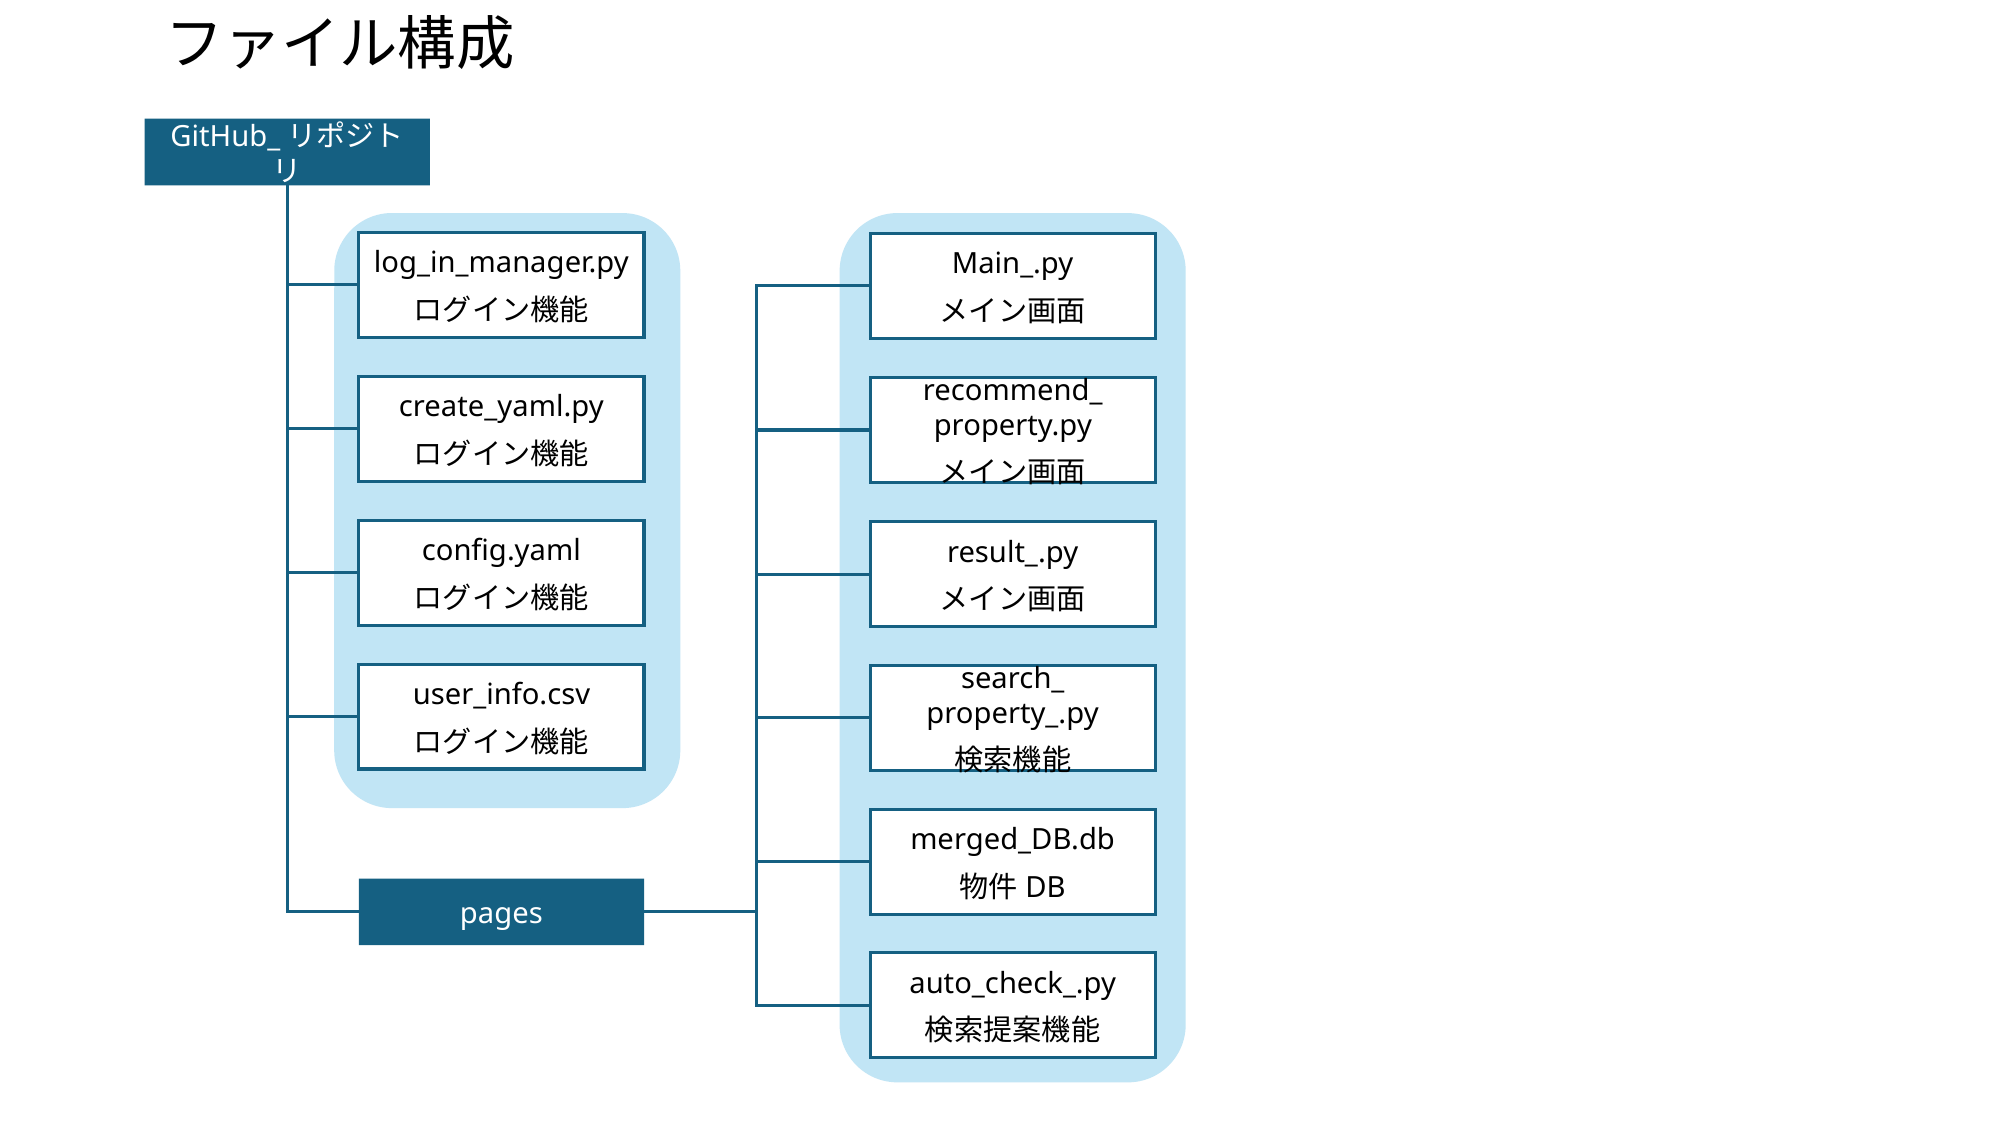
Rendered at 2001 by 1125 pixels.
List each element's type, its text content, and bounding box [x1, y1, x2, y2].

text_box [838, 211, 1188, 1084]
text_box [200, 270, 446, 344]
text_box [643, 285, 871, 911]
text_box auto_check_.py 検索提案機能 [869, 951, 1157, 1059]
text_box log_in_manager.py ログイン機能 [374, 231, 646, 339]
text_box GitHub_リポジトリ [143, 117, 431, 187]
text_box [332, 483, 643, 512]
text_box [0, 512, 643, 585]
text_box user_info.csv ログイン機能 [357, 663, 643, 771]
text_box config.yaml ログイン機能 [357, 585, 643, 627]
text_box merged_DB.db 物件DB [871, 808, 1157, 916]
text_box pages [357, 877, 643, 947]
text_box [56, 414, 590, 488]
title ファイル構成 [0, 0, 2000, 91]
text_box Main_.py メイン画面 [869, 232, 1157, 340]
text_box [643, 911, 871, 1006]
text_box result_.py メイン画面 [871, 520, 1157, 628]
text_box [374, 211, 682, 285]
text_box create_yaml.py ログイン機能 [518, 375, 643, 483]
text_box [332, 585, 643, 715]
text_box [272, 198, 374, 272]
text_box [446, 339, 643, 375]
text_box search_ property_.py 検索機能 [871, 664, 1157, 772]
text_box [128, 342, 518, 416]
text_box recommend_ property.py メイン画面 [871, 376, 1157, 484]
text_box [332, 718, 643, 810]
